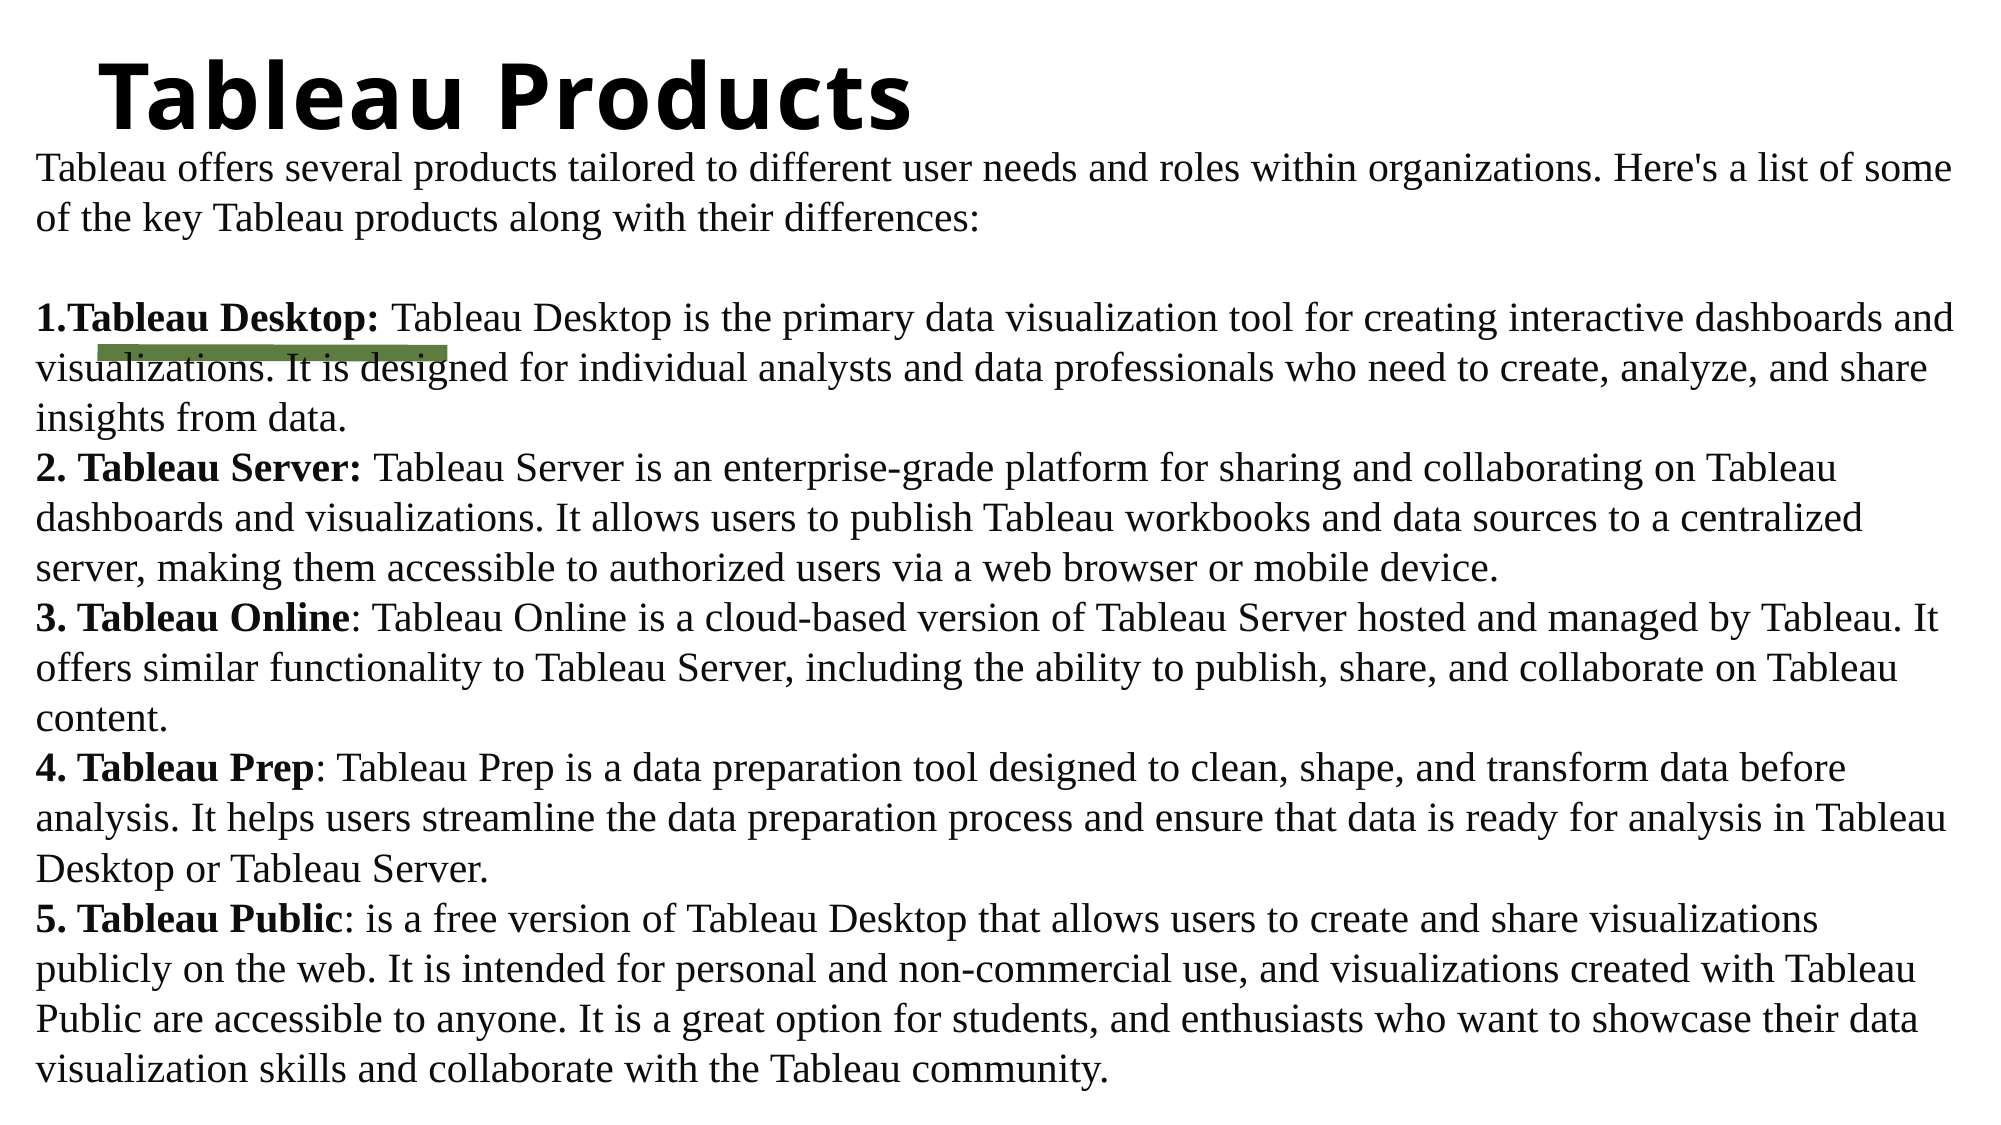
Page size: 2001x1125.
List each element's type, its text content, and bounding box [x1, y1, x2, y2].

text_box Tableau offers several products tailored to different user needs and roles within organizations. Here's a list of some of the key Tableau products along with their differences: Tableau Desktop: Tableau Desktop is the primary data visualization tool for creating interactive dashboards and visualizations. It is designed for individual analysts and data professionals who need to create, analyze, and share insights from data. Tableau Server: Tableau Server is an enterprise-grade platform for sharing and collaborating on Tableau dashboards and visualizations. It allows users to publish Tableau workbooks and data sources to a centralized server, making them accessible to authorized users via a web browser or mobile device. 3. Tableau Online: Tableau Online is a cloud-based version of Tableau Server hosted and managed by Tableau. It offers similar functionality to Tableau Server, including the ability to publish, share, and collaborate on Tableau content. 4. Tableau Prep: Tableau Prep is a data preparation tool designed to clean, shape, and transform data before analysis. It helps users streamline the data preparation process and ensure that data is ready for analysis in Tableau Desktop or Tableau Server. 5. Tableau Public: is a free version of Tableau Desktop that allows users to create and share visualizations publicly on the web. It is intended for personal and non-commercial use, and visualizations created with Tableau Public are accessible to anyone. It is a great option for students, and enthusiasts who want to showcase their data visualization skills and collaborate with the Tableau community. [20, 132, 1979, 1125]
title Tableau Products [97, 33, 1898, 132]
